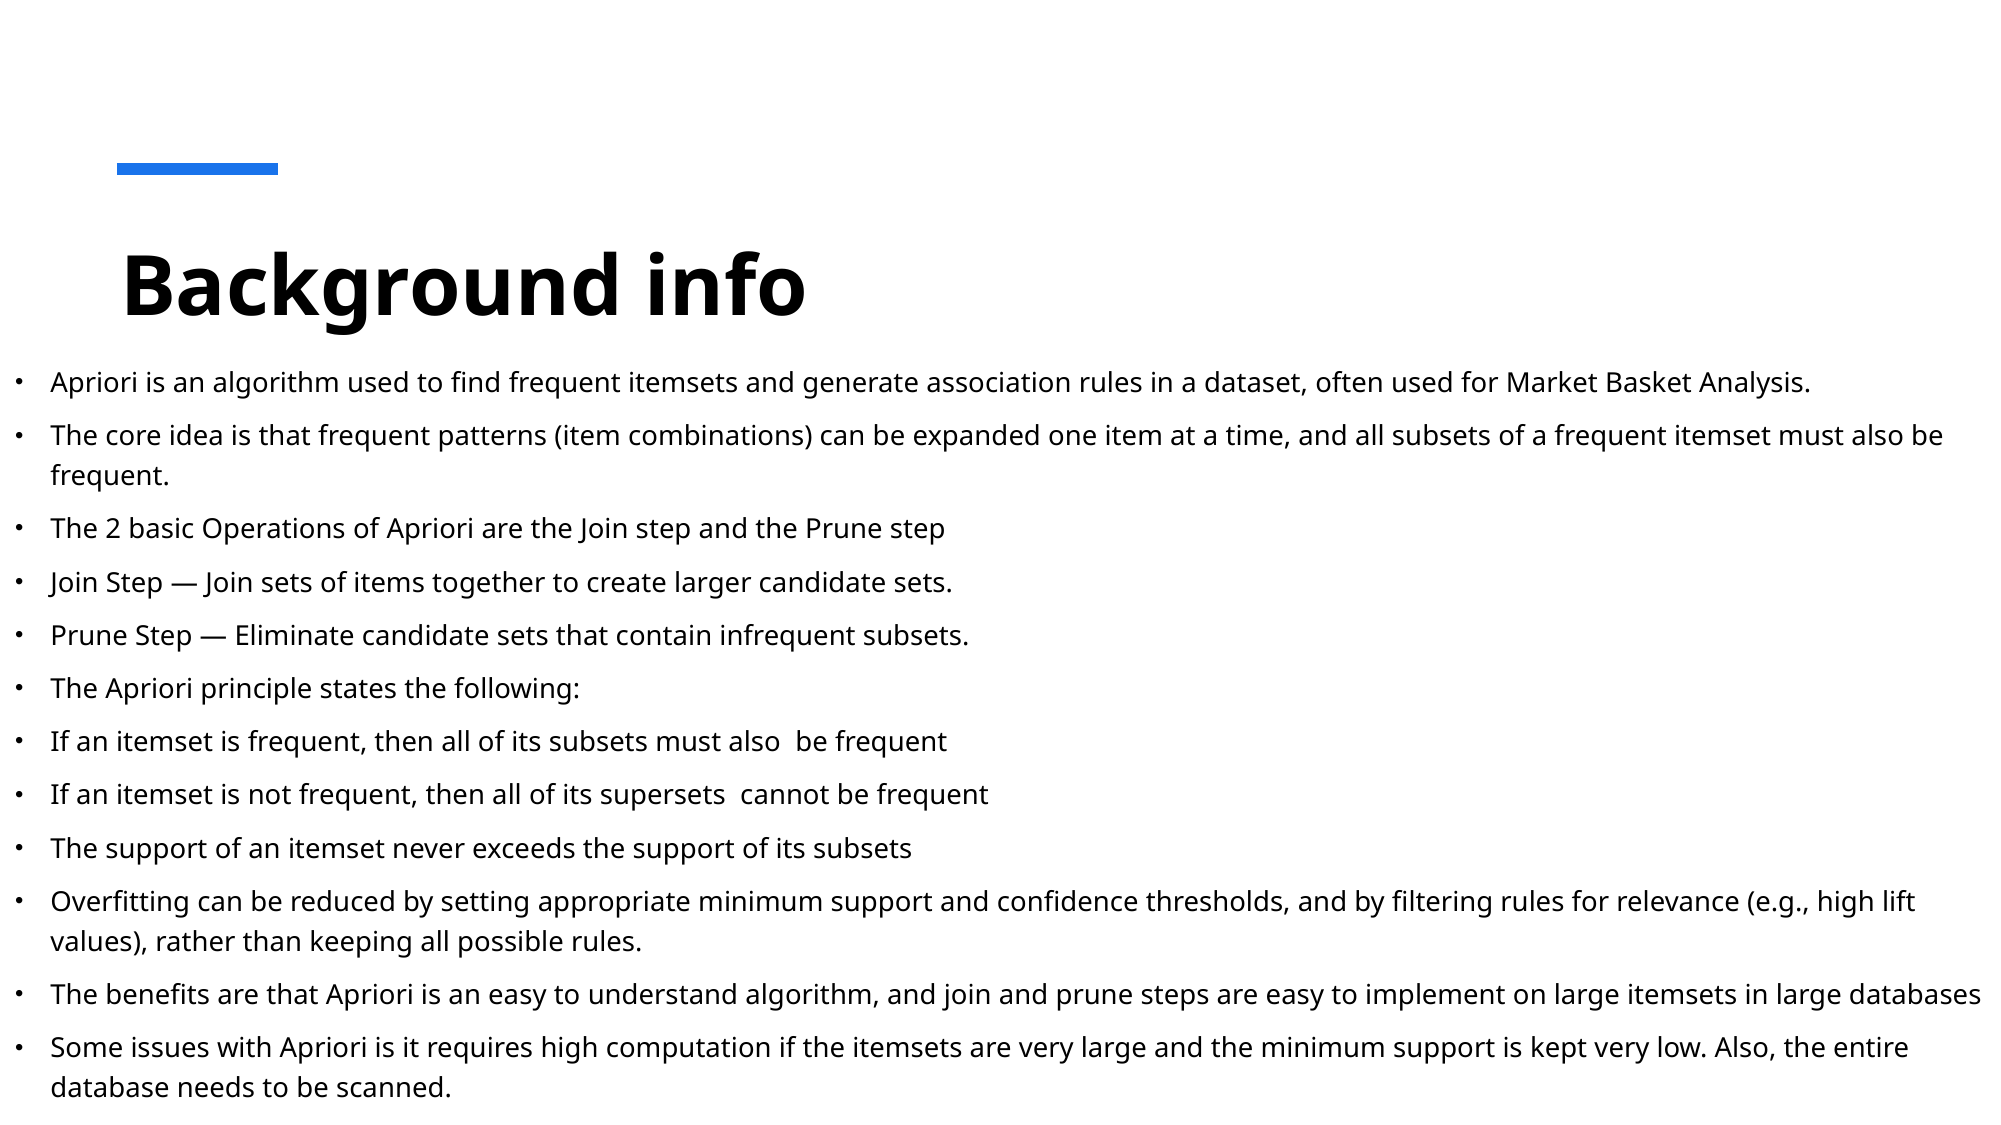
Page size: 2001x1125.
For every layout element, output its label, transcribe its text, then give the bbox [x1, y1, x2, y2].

title Background info [105, 224, 1892, 351]
list Apriori is an algorithm used to find frequent itemsets and generate association rules in a dataset, often used for Market Basket Analysis. The core idea is that frequent patterns (item combinations) can be expanded one item at a time, and all subsets of a frequent itemset must also be frequent. The 2 basic Operations of Apriori are the Join step and the Prune step Join Step — Join sets of items together to create larger candidate sets. Prune Step — Eliminate candidate sets that contain infrequent subsets. The Apriori principle states the following: If an itemset is frequent, then all of its subsets must also be frequent If an itemset is not frequent, then all of its supersets cannot be frequent The support of an itemset never exceeds the support of its subsets Overfitting can be reduced by setting appropriate minimum support and confidence thresholds, and by filtering rules for relevance (e.g., high lift values), rather than keeping all possible rules. The benefits are that Apriori is an easy to understand algorithm, and join and prune steps are easy to implement on large itemsets in large databases Some issues with Apriori is it requires high computation if the itemsets are very large and the minimum support is kept very low. Also, the entire database needs to be scanned. [0, 351, 2000, 1125]
